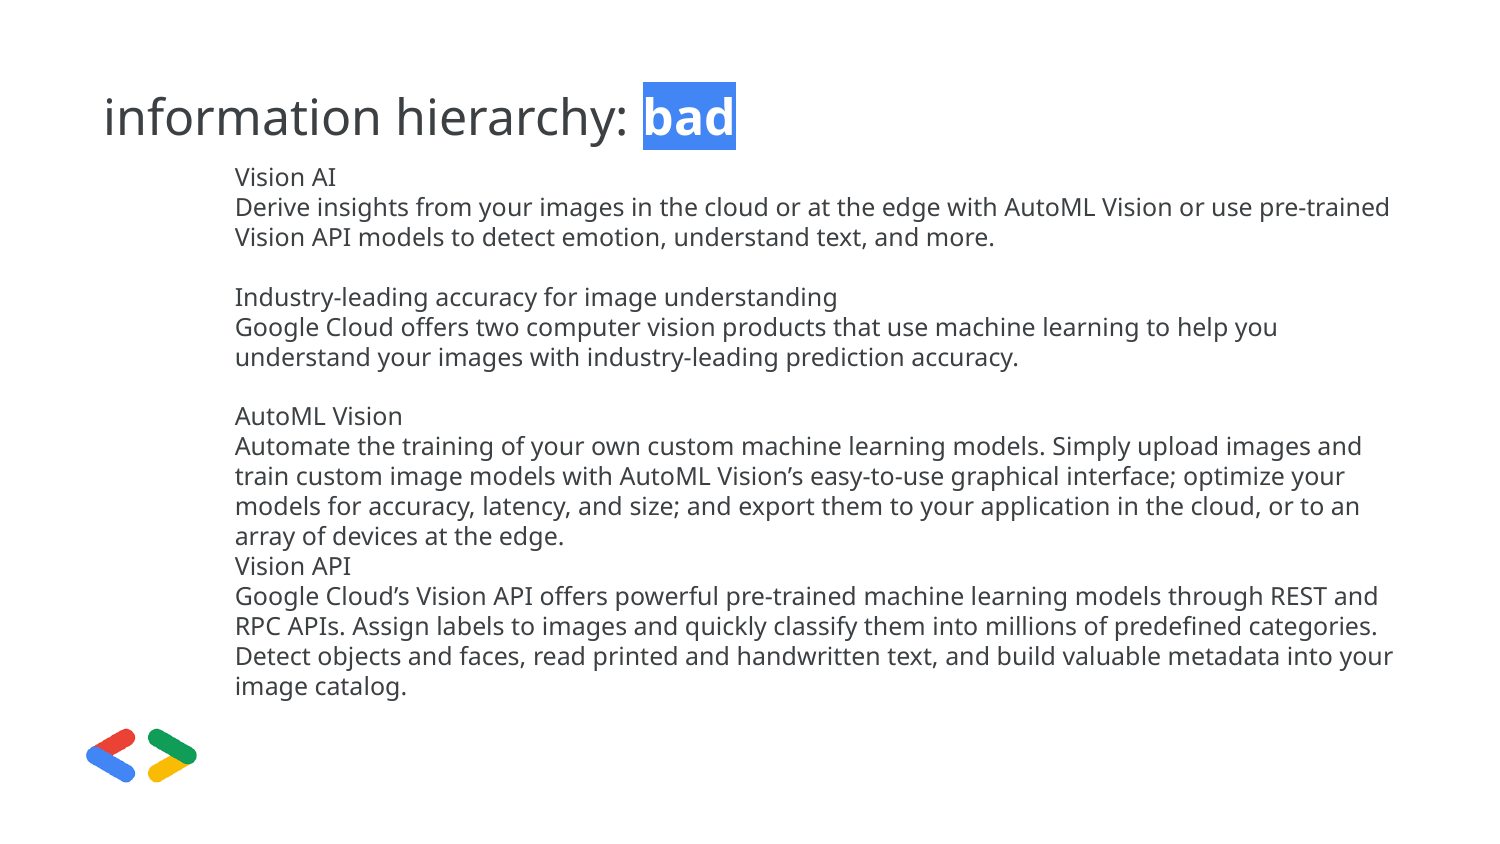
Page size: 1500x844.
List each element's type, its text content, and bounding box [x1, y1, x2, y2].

picture [83, 727, 198, 784]
text_box Vision AI Derive insights from your images in the cloud or at the edge with AutoML Vision or use pre-trained Vision API models to detect emotion, understand text, and more. Industry-leading accuracy for image understanding Google Cloud offers two computer vision products that use machine learning to help you understand your images with industry-leading prediction accuracy. AutoML Vision Automate the training of your own custom machine learning models. Simply upload images and train custom image models with AutoML Vision’s easy-to-use graphical interface; optimize your models for accuracy, latency, and size; and export them to your application in the cloud, or to an array of devices at the edge. Vision API Google Cloud’s Vision API offers powerful pre-trained machine learning models through REST and RPC APIs. Assign labels to images and quickly classify them into millions of predefined categories. Detect objects and faces, read printed and handwritten text, and build valuable metadata into your image catalog. [234, 161, 1451, 789]
text_box information hierarchy: bad [103, 85, 823, 143]
